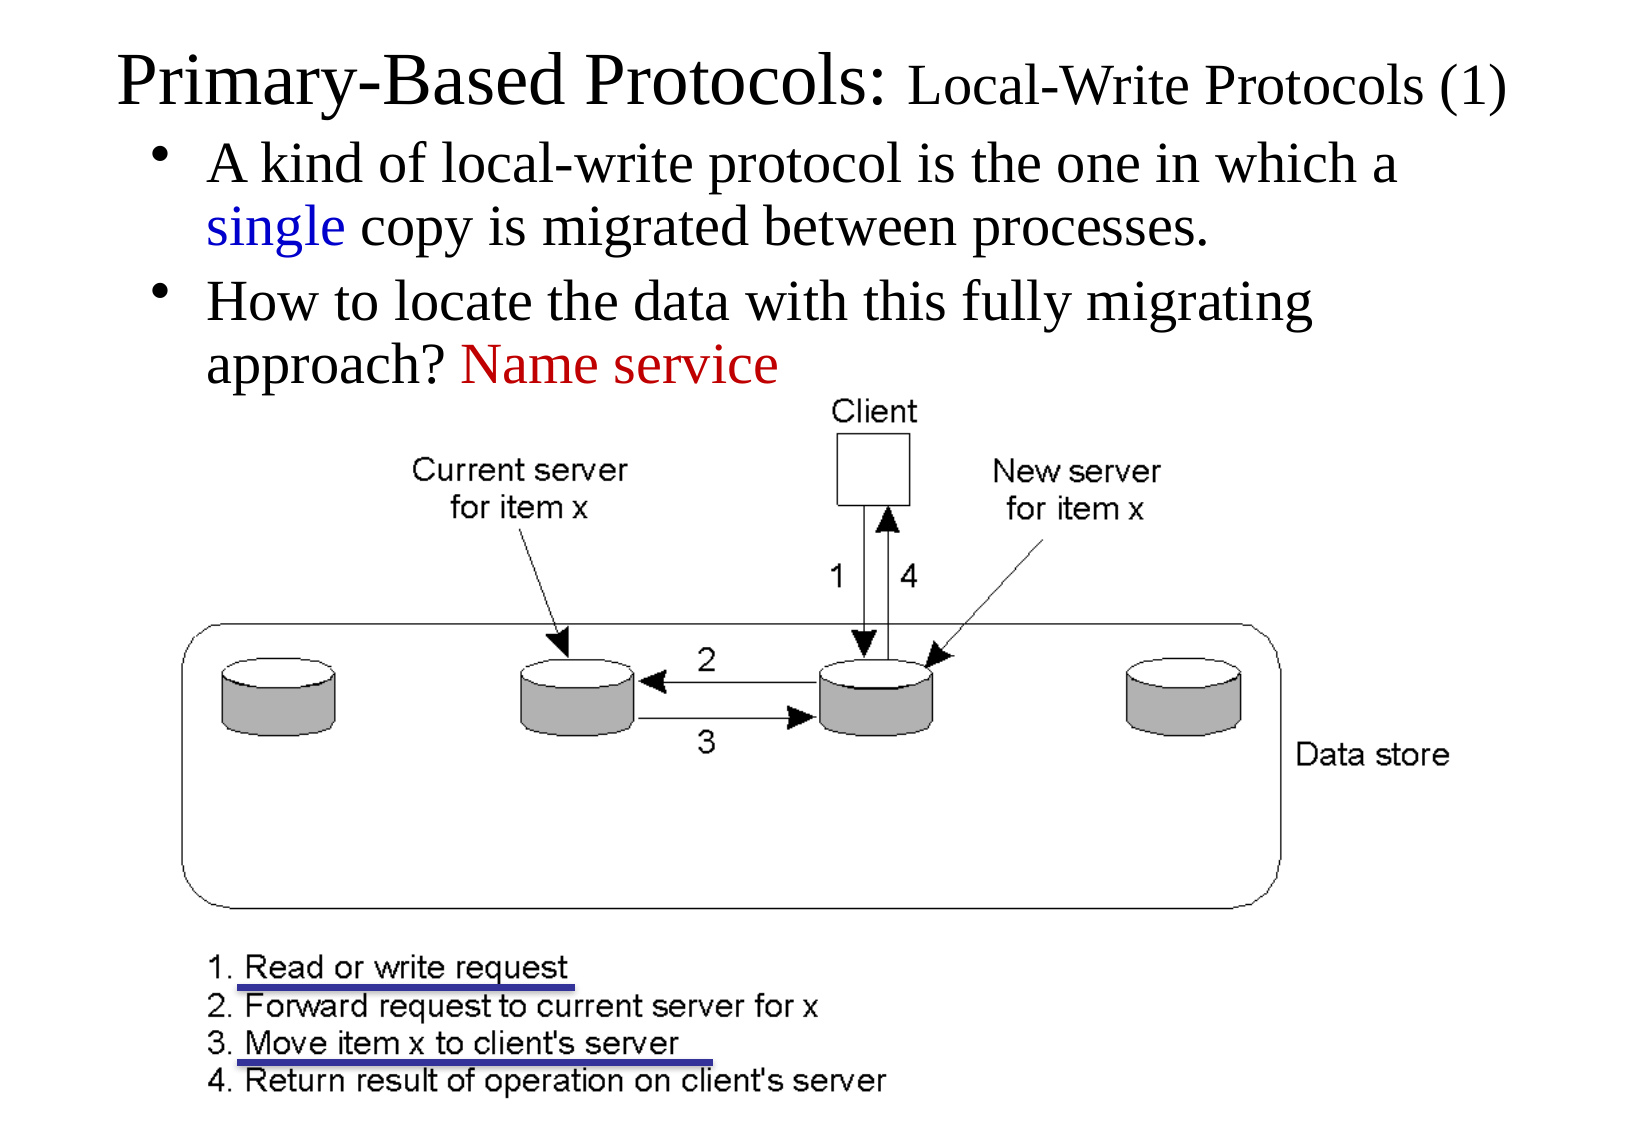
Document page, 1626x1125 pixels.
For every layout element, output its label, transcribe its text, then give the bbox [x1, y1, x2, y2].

list A kind of local-write protocol is the one in which a single copy is migrated between processes. How to locate the data with this fully migrating approach? Name service [135, 125, 1504, 425]
picture [135, 374, 1496, 1125]
title Primary-Based Protocols: Local-Write Protocols (1) [81, 0, 1544, 150]
